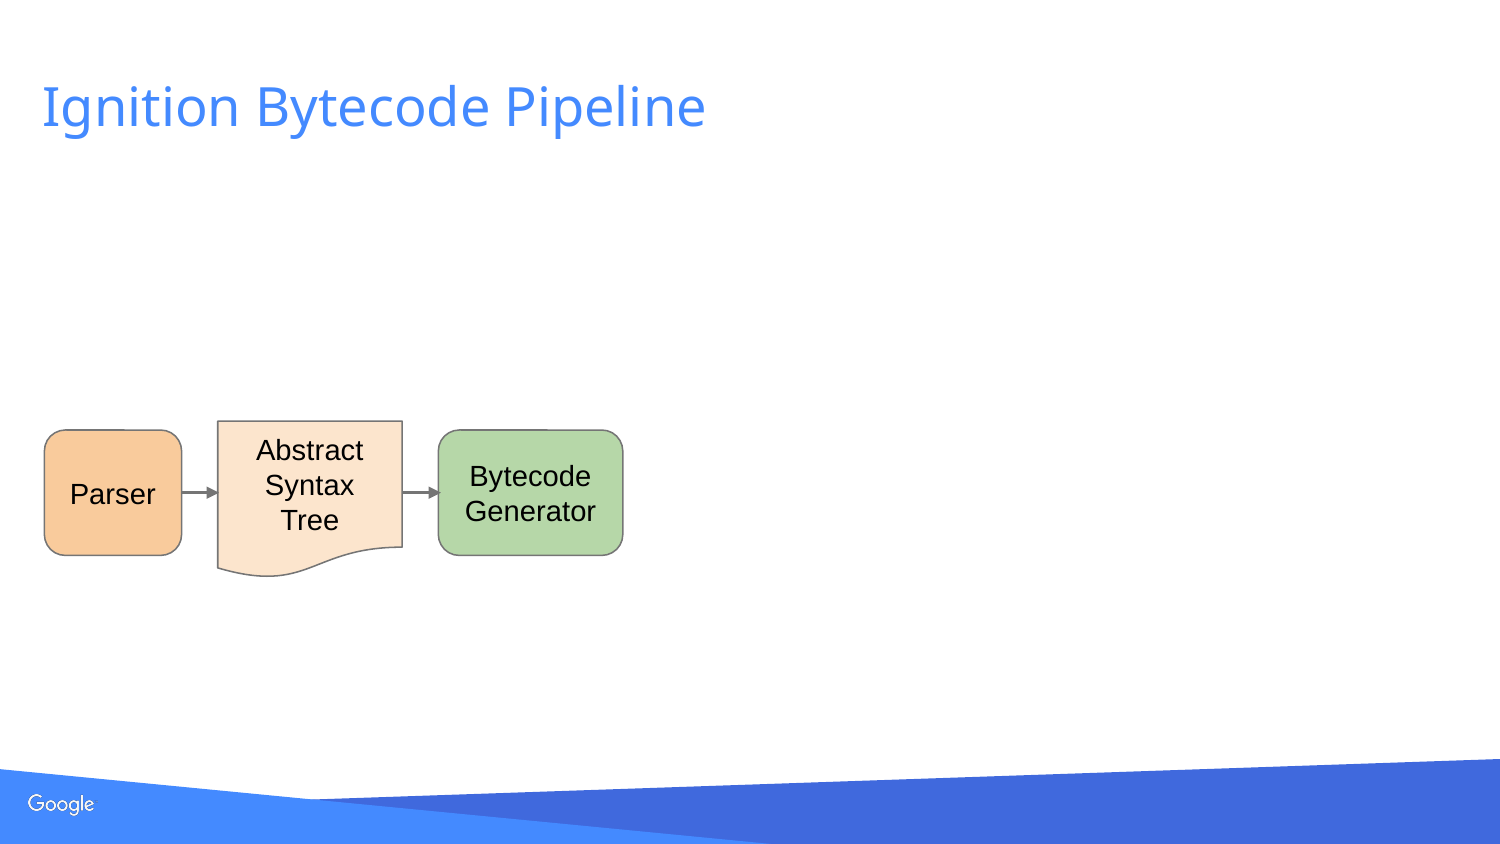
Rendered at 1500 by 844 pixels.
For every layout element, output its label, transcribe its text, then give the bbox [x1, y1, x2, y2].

text_box Parser [44, 429, 182, 556]
text_box Abstract Syntax Tree [217, 421, 403, 577]
text_box Bytecode Generator [438, 429, 623, 556]
picture [28, 794, 98, 816]
title Ignition Bytecode Pipeline [27, 57, 1113, 182]
